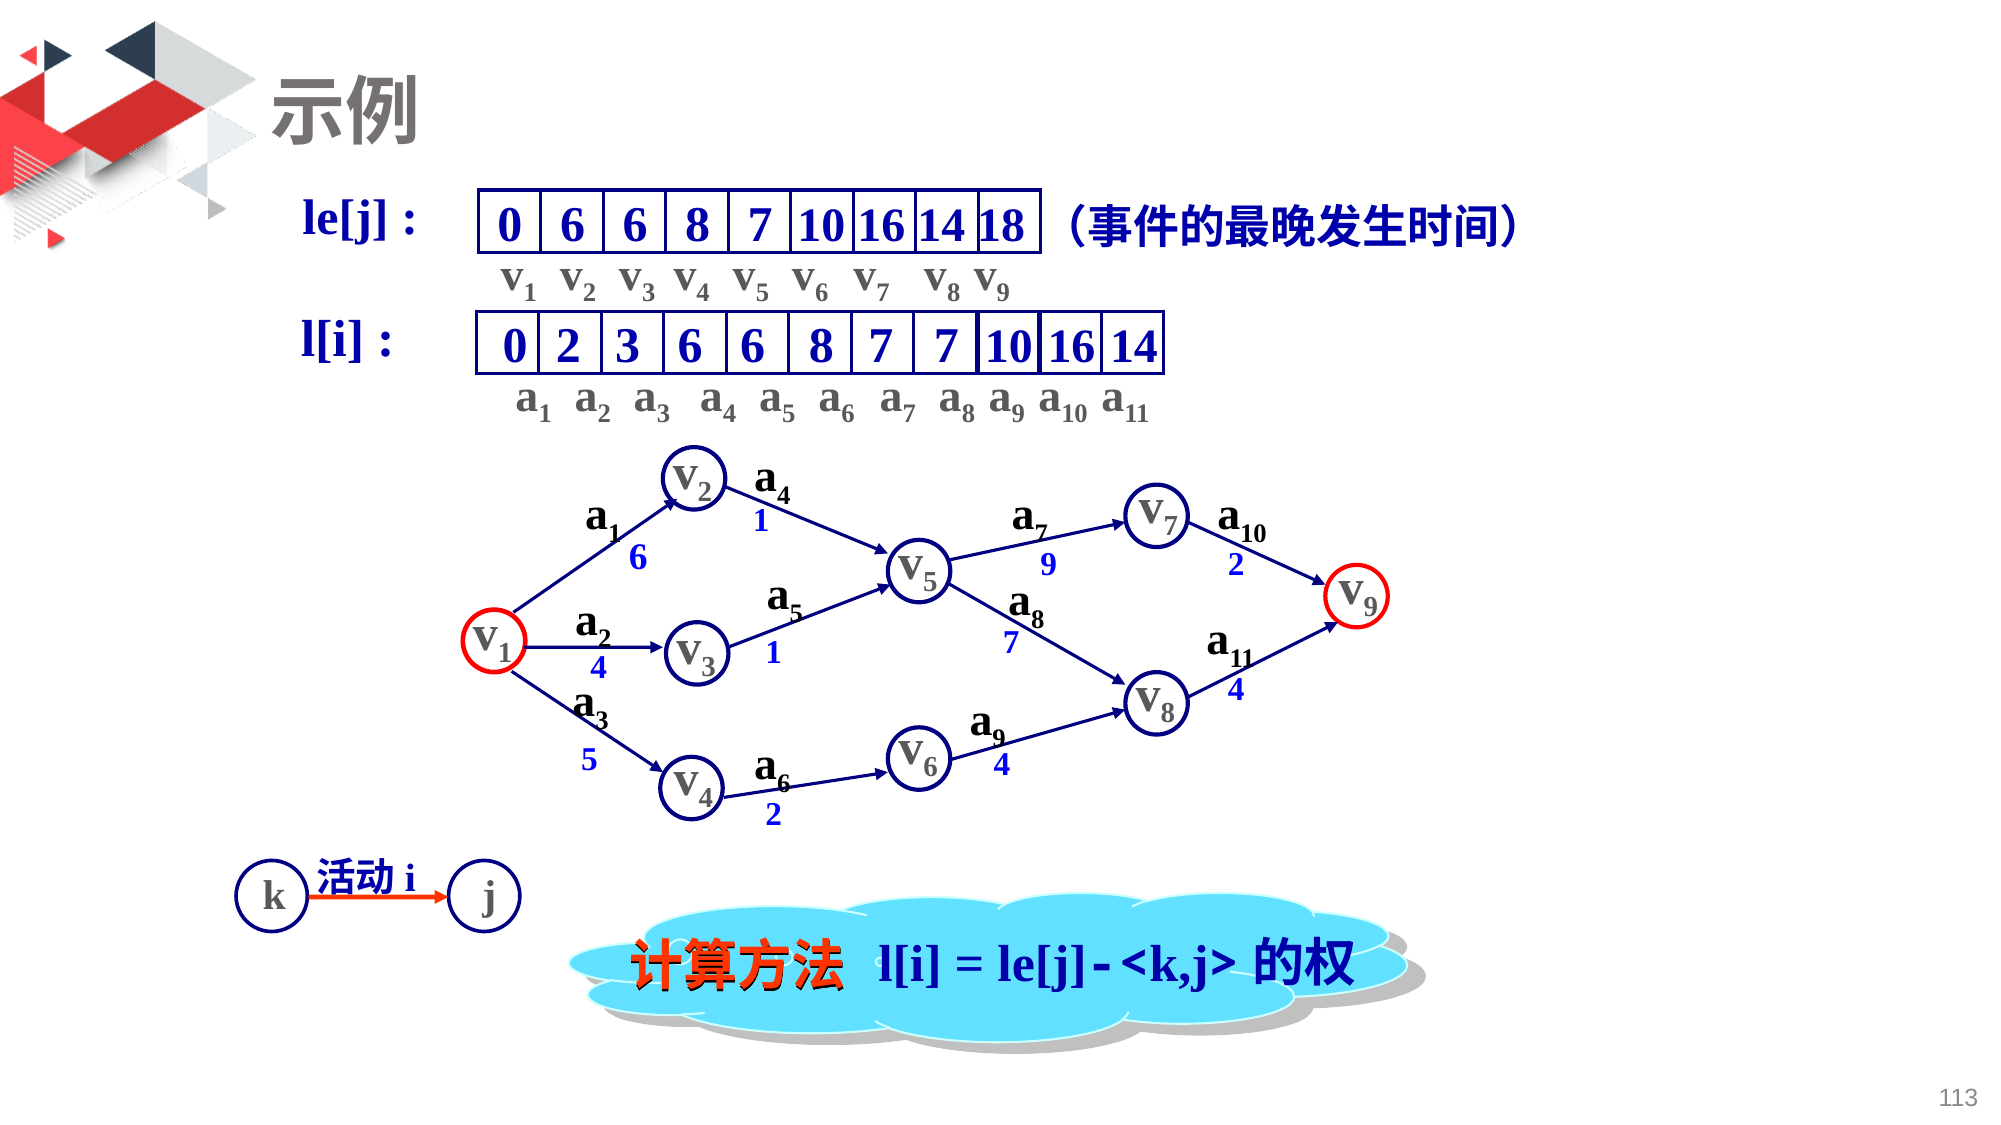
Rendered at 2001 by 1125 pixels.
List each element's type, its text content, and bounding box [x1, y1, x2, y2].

picture [0, 21, 256, 255]
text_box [456, 431, 1395, 840]
title 示例 [255, 50, 1943, 178]
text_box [287, 177, 1563, 308]
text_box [569, 892, 1548, 1042]
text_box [285, 296, 1185, 429]
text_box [236, 844, 520, 932]
slide_number 113 [1923, 1067, 1994, 1125]
